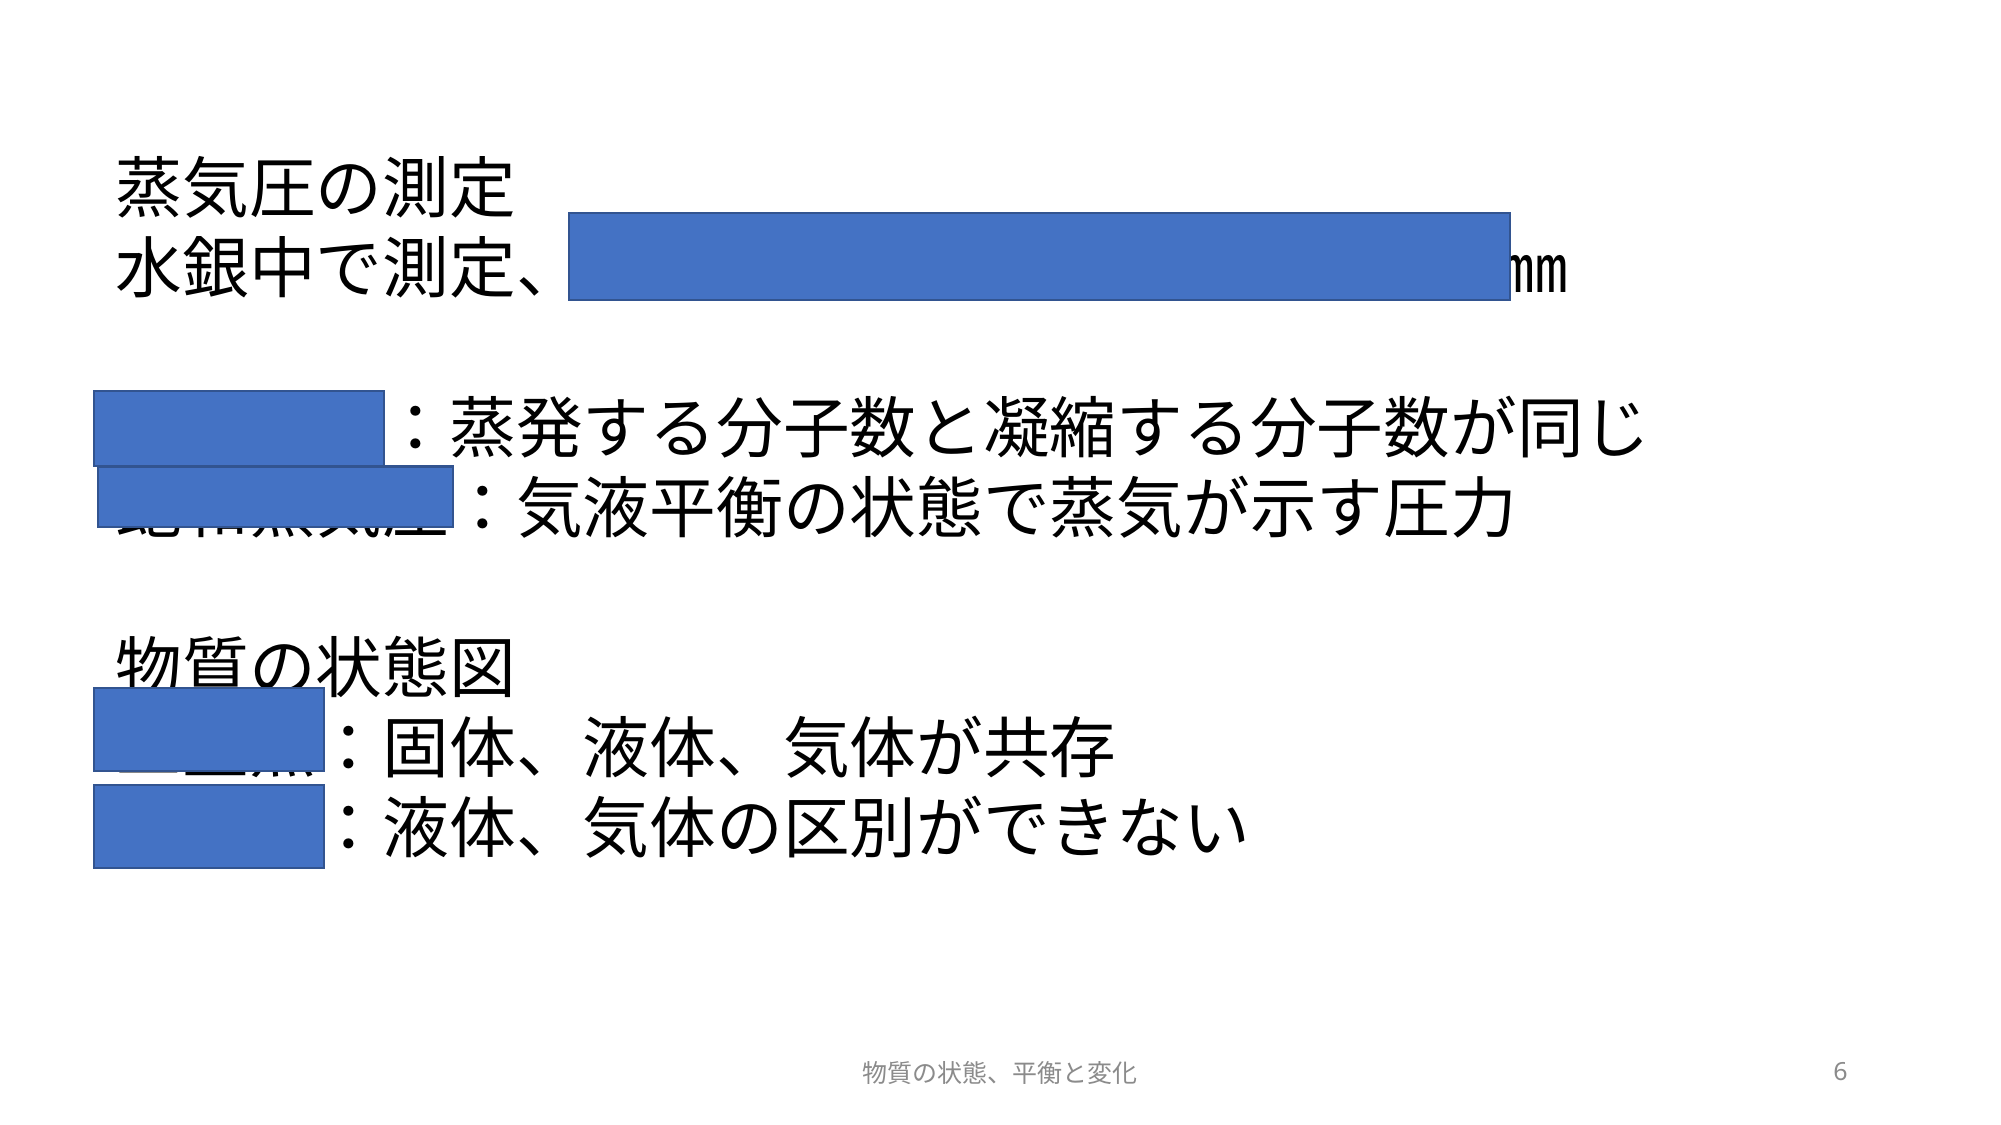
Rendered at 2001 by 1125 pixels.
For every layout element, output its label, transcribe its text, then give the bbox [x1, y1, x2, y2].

text_box [97, 465, 454, 528]
text_box [568, 212, 1511, 301]
text_box [93, 687, 325, 772]
text_box 蒸気圧の測定 水銀中で測定、大気圧1013hPaで水銀中760㎜ 気液平衡：蒸発する分子数と凝縮する分子数が同じ 飽和蒸気圧：気液平衡の状態で蒸気が示す圧力 物質の状態図 三重点：固体、液体、気体が共存 臨界点：液体、気体の区別ができない [100, 138, 1666, 874]
text_box [93, 390, 385, 467]
slide_number 6 [1412, 1042, 1863, 1103]
text_box [93, 784, 325, 869]
footer 物質の状態、平衡と変化 [662, 1042, 1338, 1103]
